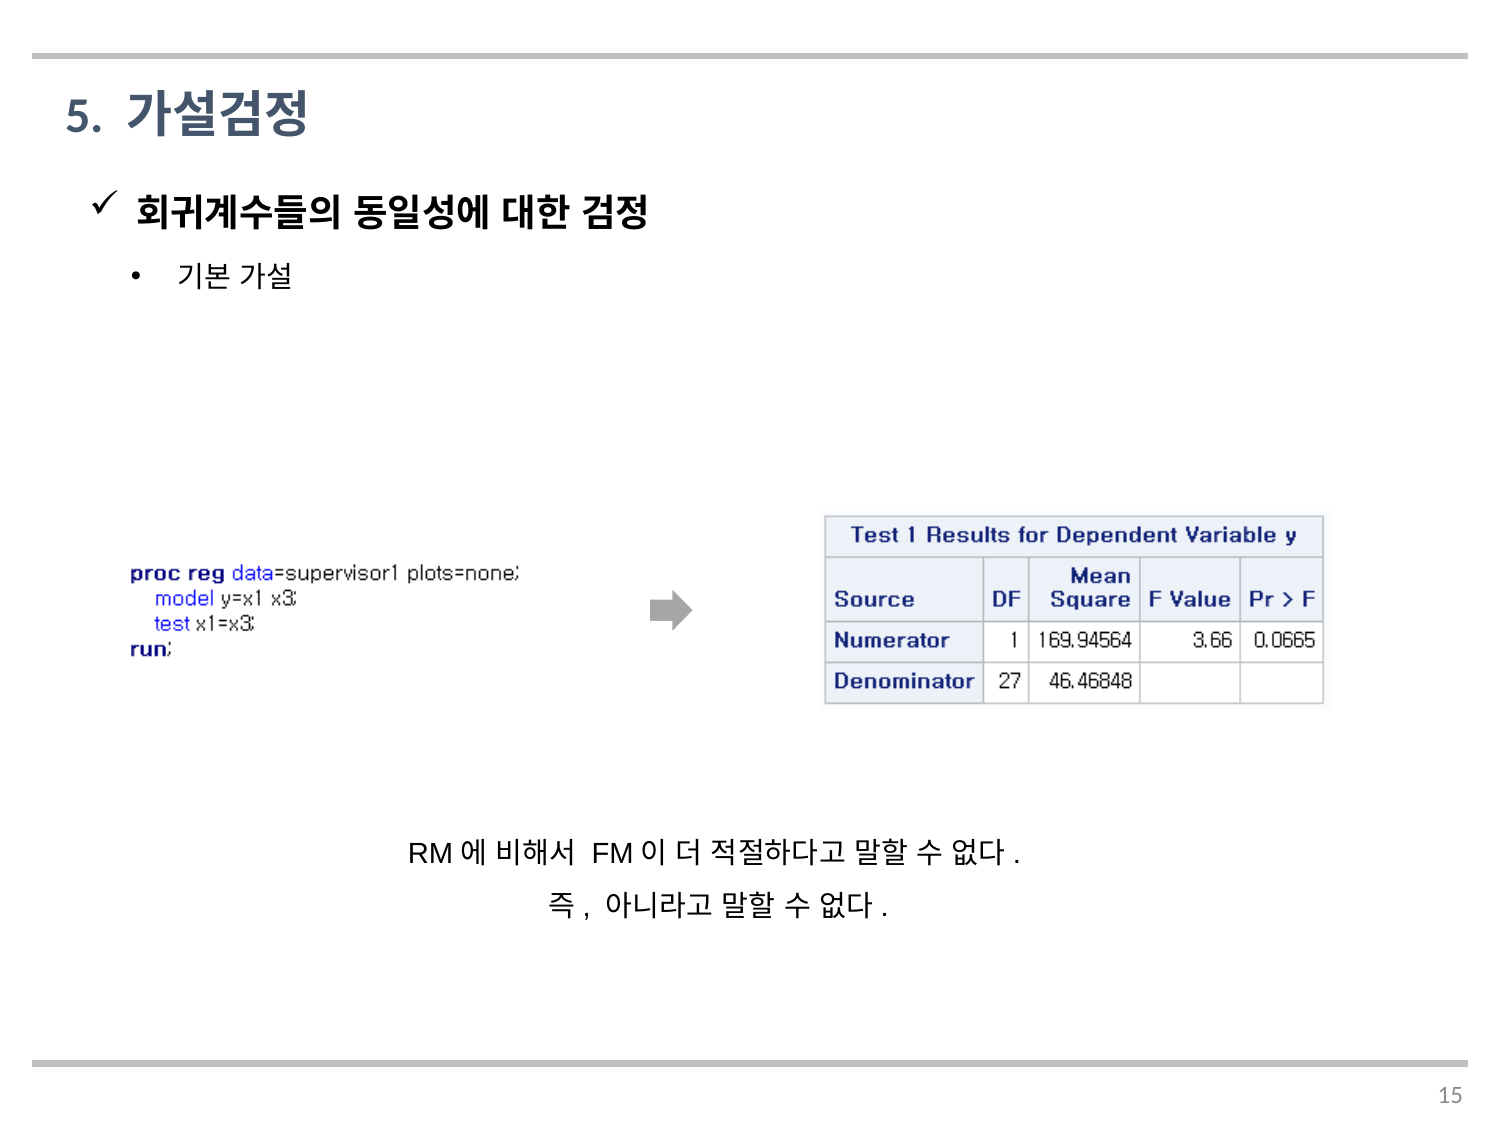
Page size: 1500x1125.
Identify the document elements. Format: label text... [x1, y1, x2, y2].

text_box 5. 가설검정 [50, 75, 968, 151]
text_box 회귀계수들의 동일성에 대한 검정 [74, 158, 1091, 241]
picture [820, 511, 1332, 709]
picture [130, 563, 523, 658]
text_box [647, 584, 696, 636]
